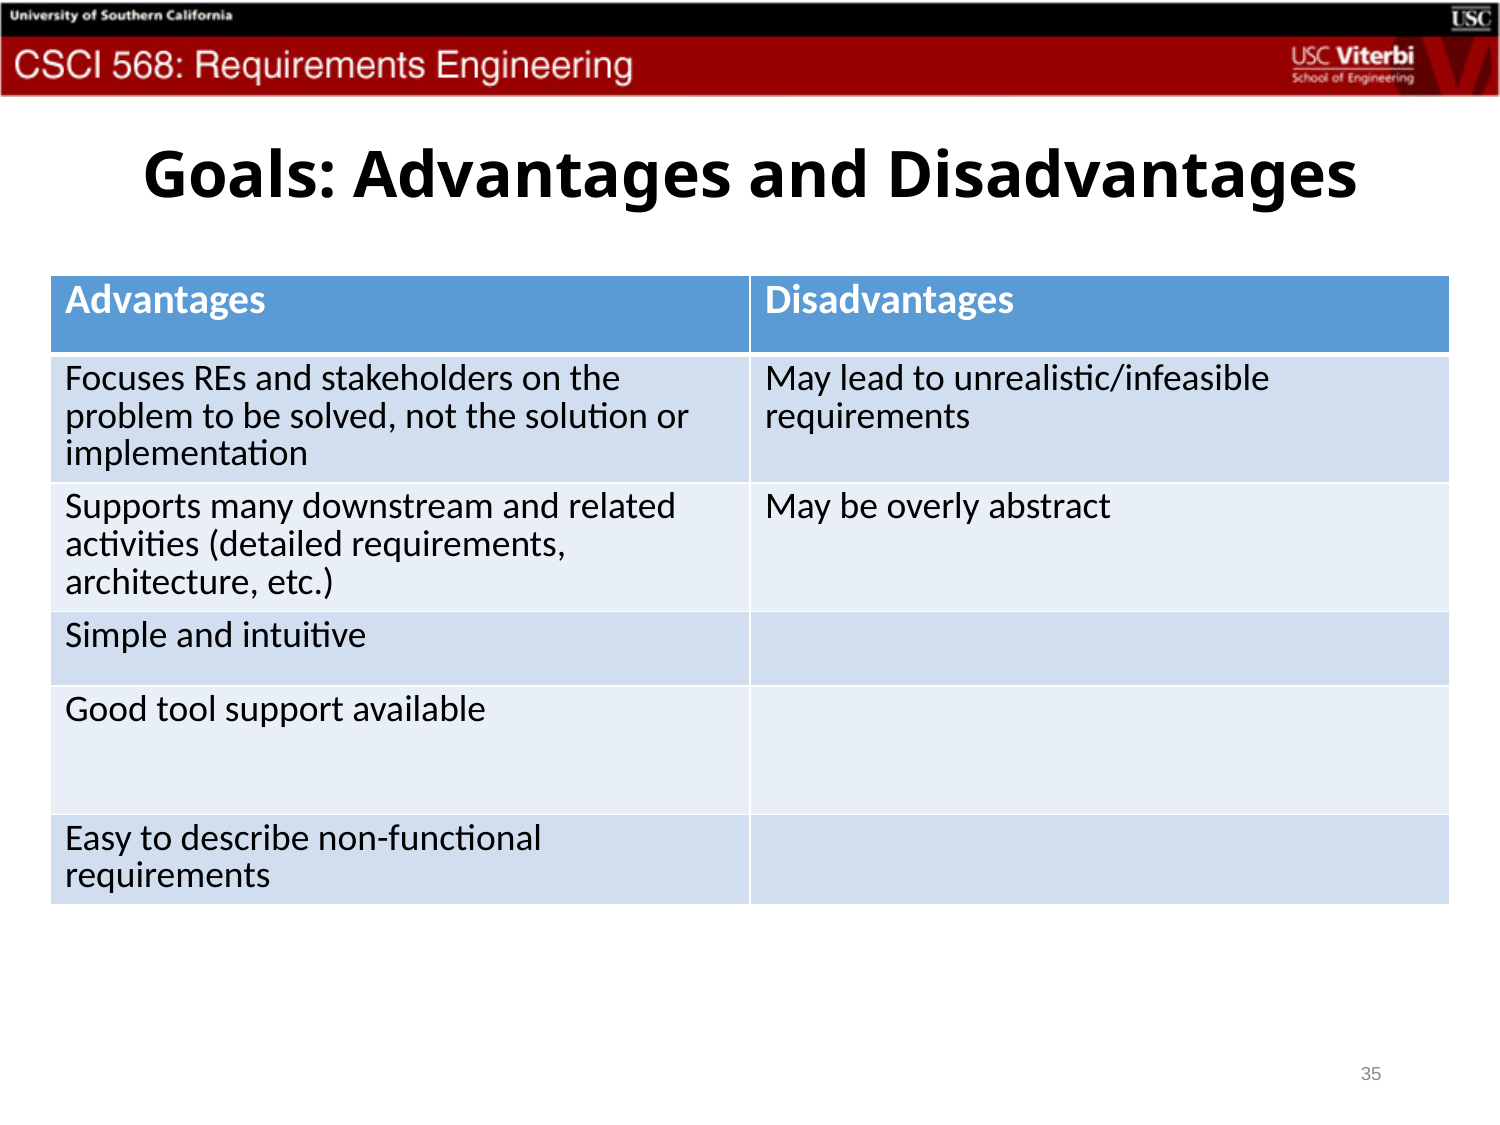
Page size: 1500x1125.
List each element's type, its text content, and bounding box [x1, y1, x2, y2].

table_header Advantages [51, 276, 749, 352]
table_header Disadvantages [751, 276, 1449, 352]
picture [0, 2, 1500, 97]
title Goals: Advantages and Disadvantages [103, 115, 1397, 238]
table_cell Good tool support available [51, 687, 749, 814]
table_cell Supports many downstream and related activities (detailed requirements, architecture, etc.) [51, 484, 749, 611]
table_cell Focuses REs and stakeholders on the problem to be solved, not the solution or implementation [51, 357, 749, 482]
table_cell Simple and intuitive [51, 612, 749, 685]
table_cell [751, 612, 1449, 685]
table_cell Easy to describe non-functional requirements [51, 815, 749, 904]
table_cell [751, 815, 1449, 904]
table_cell May be overly abstract [751, 484, 1449, 611]
table_cell May lead to unrealistic/infeasible requirements [751, 357, 1449, 482]
table_cell [751, 687, 1449, 814]
slide_number 35 [1059, 1042, 1397, 1103]
